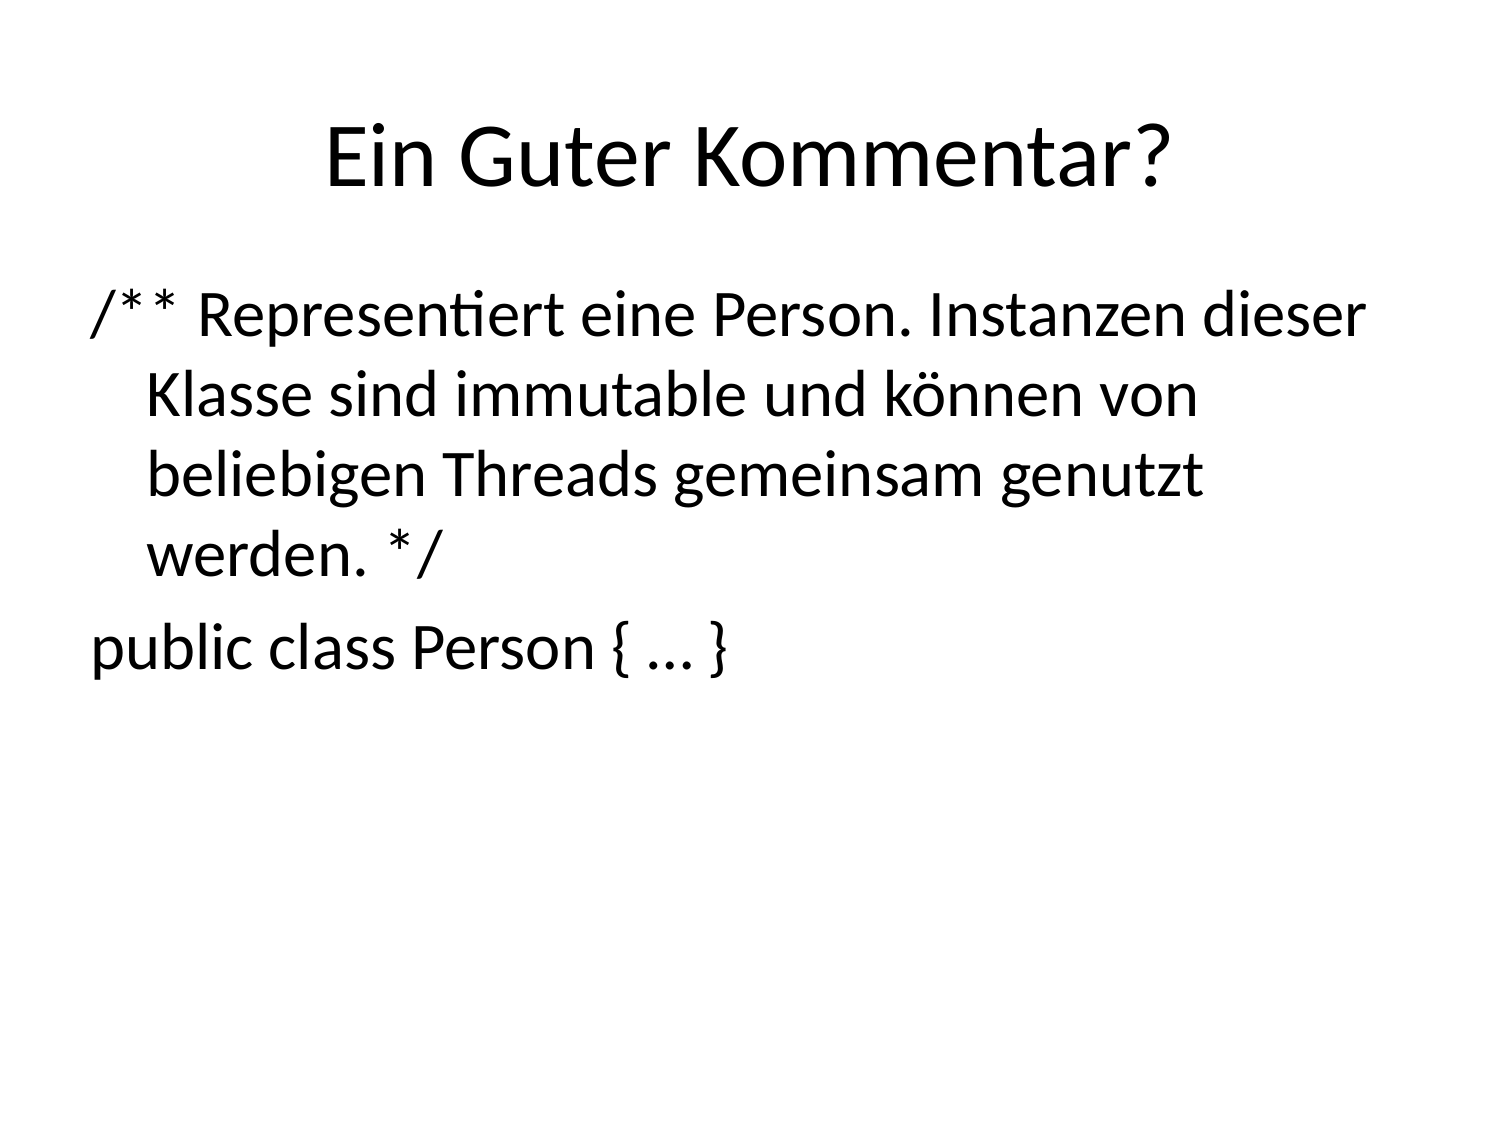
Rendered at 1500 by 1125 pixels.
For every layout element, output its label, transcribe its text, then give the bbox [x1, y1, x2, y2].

list /** Representiert eine Person. Instanzen dieser Klasse sind immutable und können von beliebigen Threads gemeinsam genutzt werden. */ public class Person { … } [75, 262, 1425, 1005]
title Ein Guter Kommentar? [75, 56, 1425, 244]
